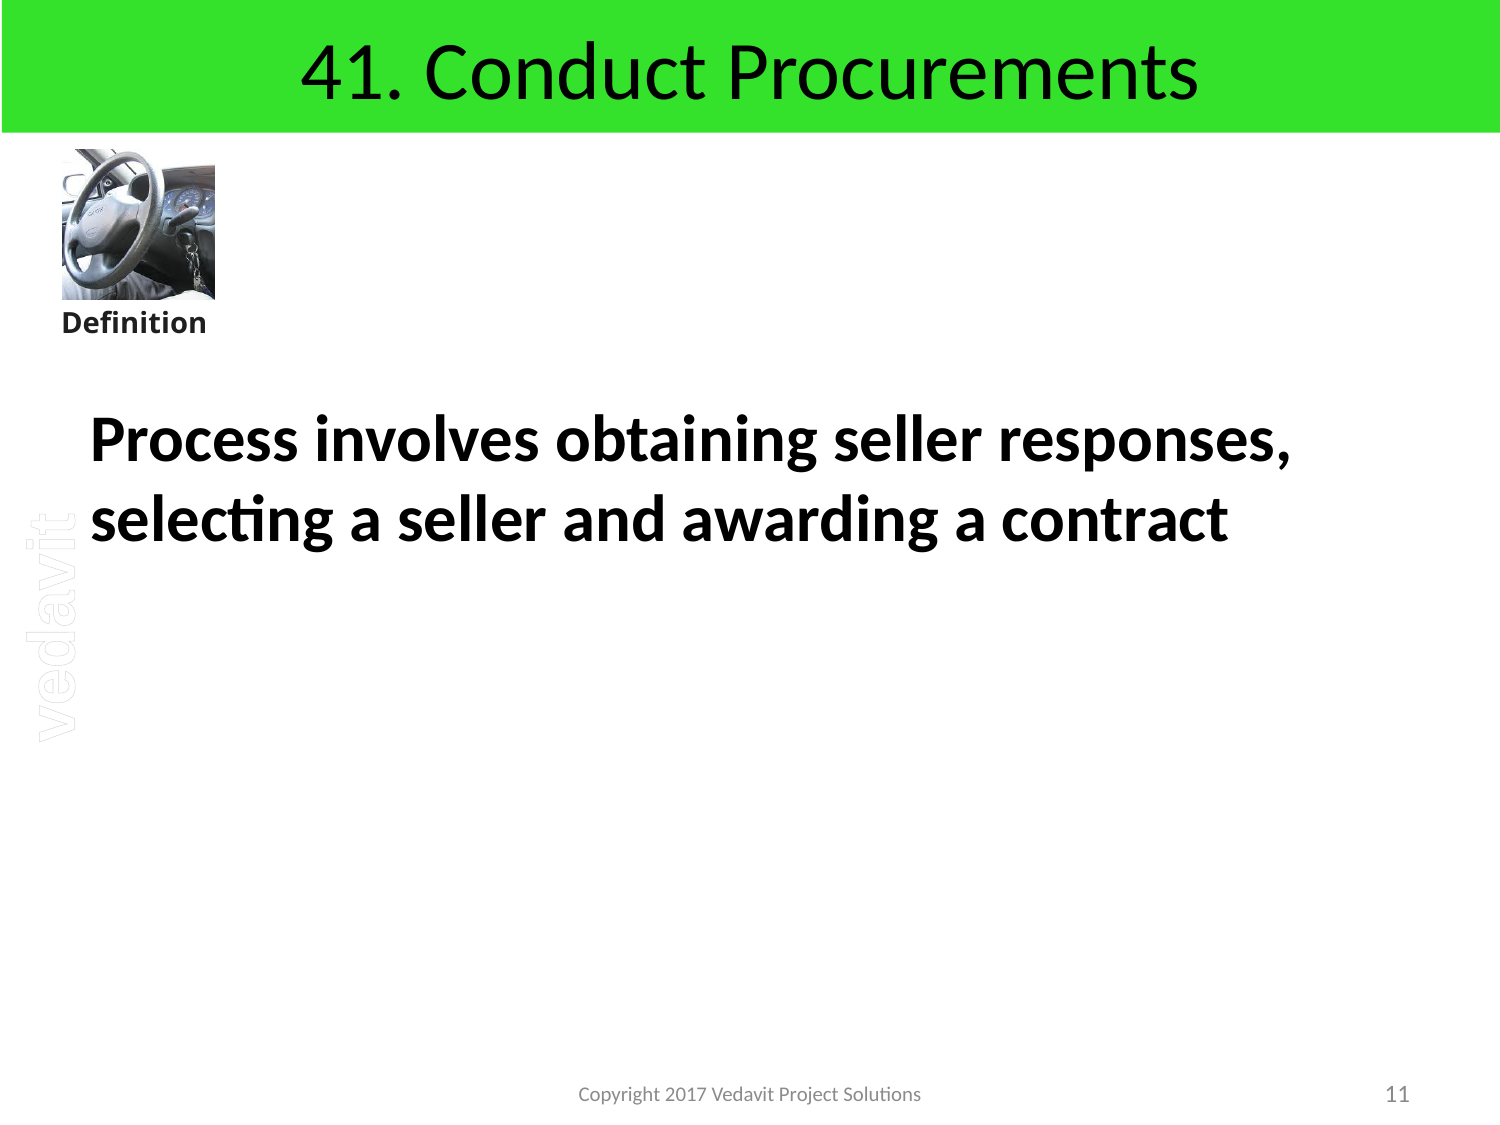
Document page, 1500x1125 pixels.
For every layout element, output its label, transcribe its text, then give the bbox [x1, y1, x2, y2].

list Process involves obtaining seller responses, selecting a seller and awarding a contract [75, 387, 1425, 1005]
slide_number 364 [1074, 1062, 1425, 1123]
picture [62, 149, 215, 300]
title 41. Conduct Procurements [1, 0, 1500, 133]
footer Copyright 2017 Vedavit Project Solutions [512, 1062, 988, 1123]
